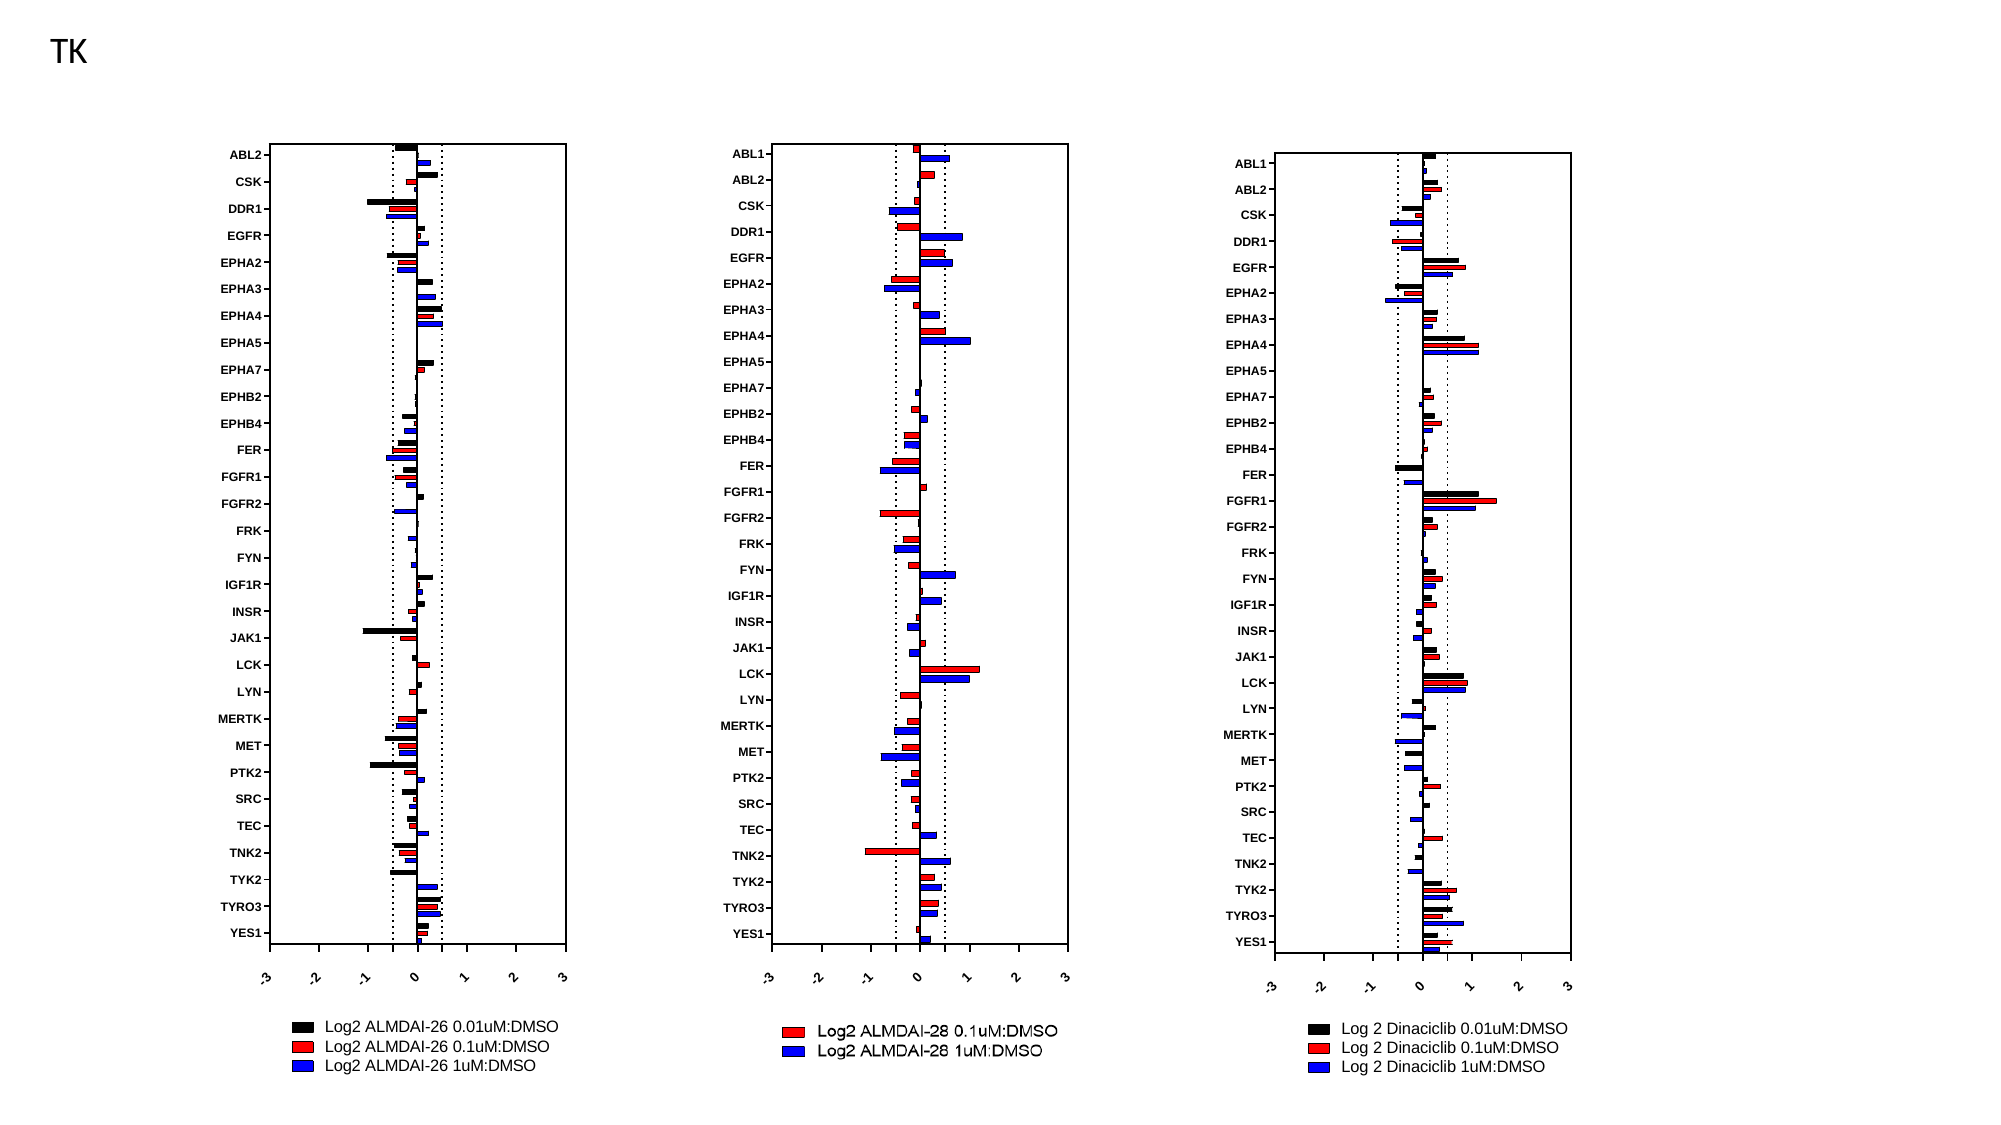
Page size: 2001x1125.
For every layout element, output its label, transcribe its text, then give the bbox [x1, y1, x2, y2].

picture [708, 117, 1094, 1076]
picture [1211, 126, 1596, 1095]
text_box TK [35, 18, 202, 79]
picture [206, 118, 591, 1095]
